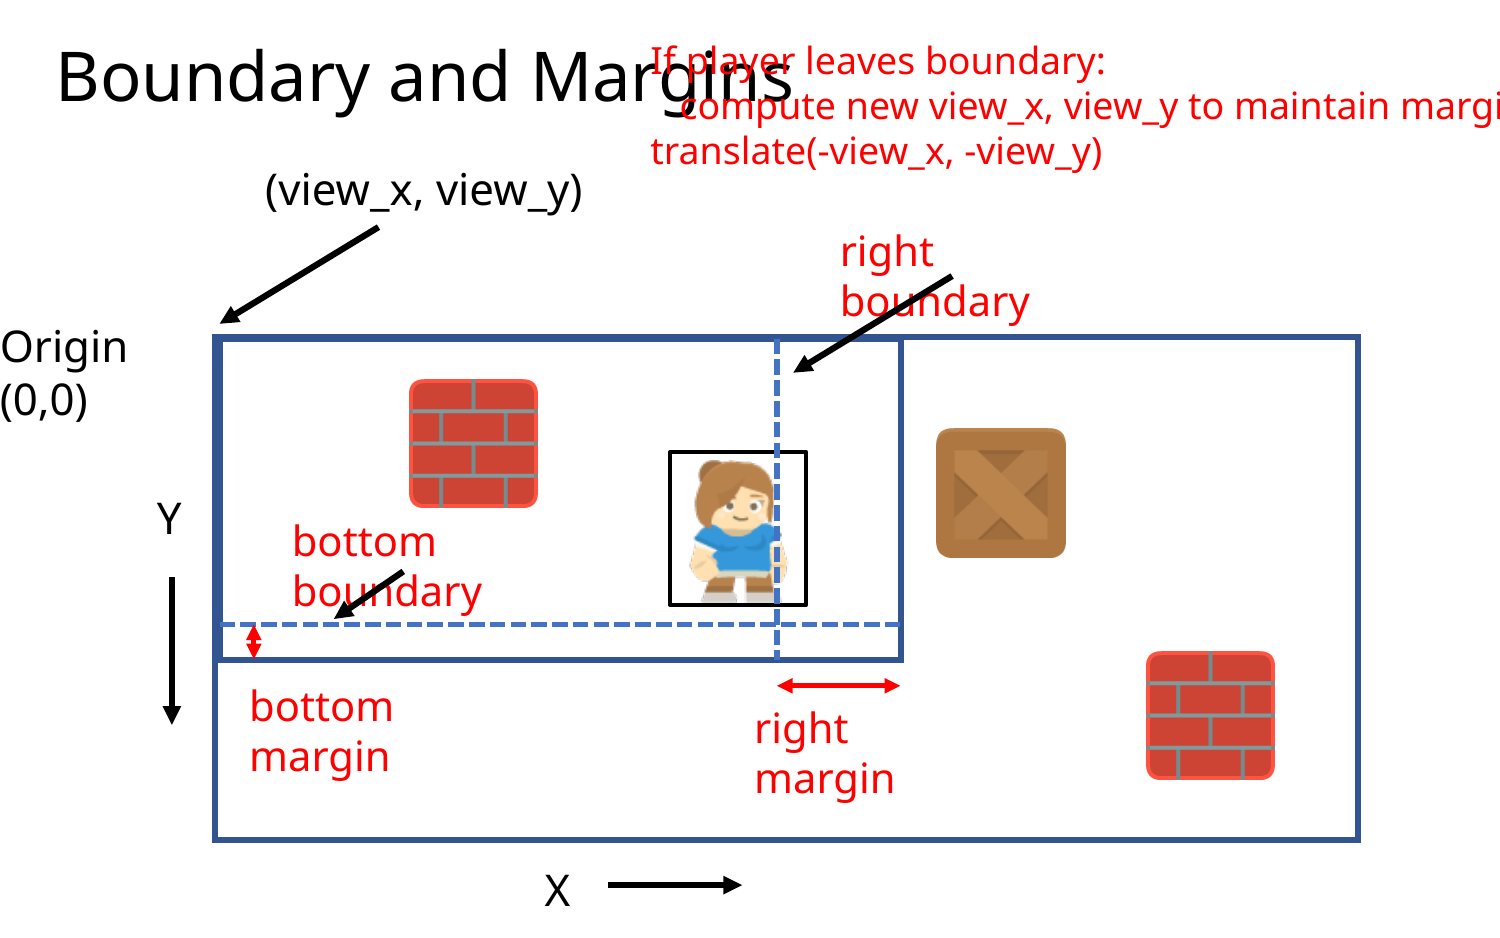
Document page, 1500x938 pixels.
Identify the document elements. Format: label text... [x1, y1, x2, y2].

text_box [333, 571, 404, 619]
text_box right margin [739, 693, 983, 809]
picture [778, 454, 805, 603]
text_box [793, 275, 953, 373]
text_box [219, 338, 776, 624]
text_box [778, 338, 902, 661]
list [936, 428, 1066, 558]
picture [409, 379, 538, 508]
text_box right boundary [825, 217, 1147, 333]
text_box (view_x, view_y) [250, 154, 656, 222]
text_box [219, 227, 379, 324]
text_box bottom margin [234, 671, 518, 787]
text_box [214, 336, 1359, 841]
title Boundary and Margins [40, 24, 1335, 135]
text_box If player leaves boundary: compute new view_x, view_y to maintain margin translate(-view_x, -view_y) [635, 30, 1500, 180]
picture [672, 454, 776, 603]
text_box Origin (0,0) [0, 311, 225, 432]
text_box Y [142, 483, 199, 551]
text_box [219, 625, 776, 661]
picture [1146, 651, 1275, 780]
text_box X [529, 855, 592, 923]
text_box bottom boundary [277, 507, 624, 623]
